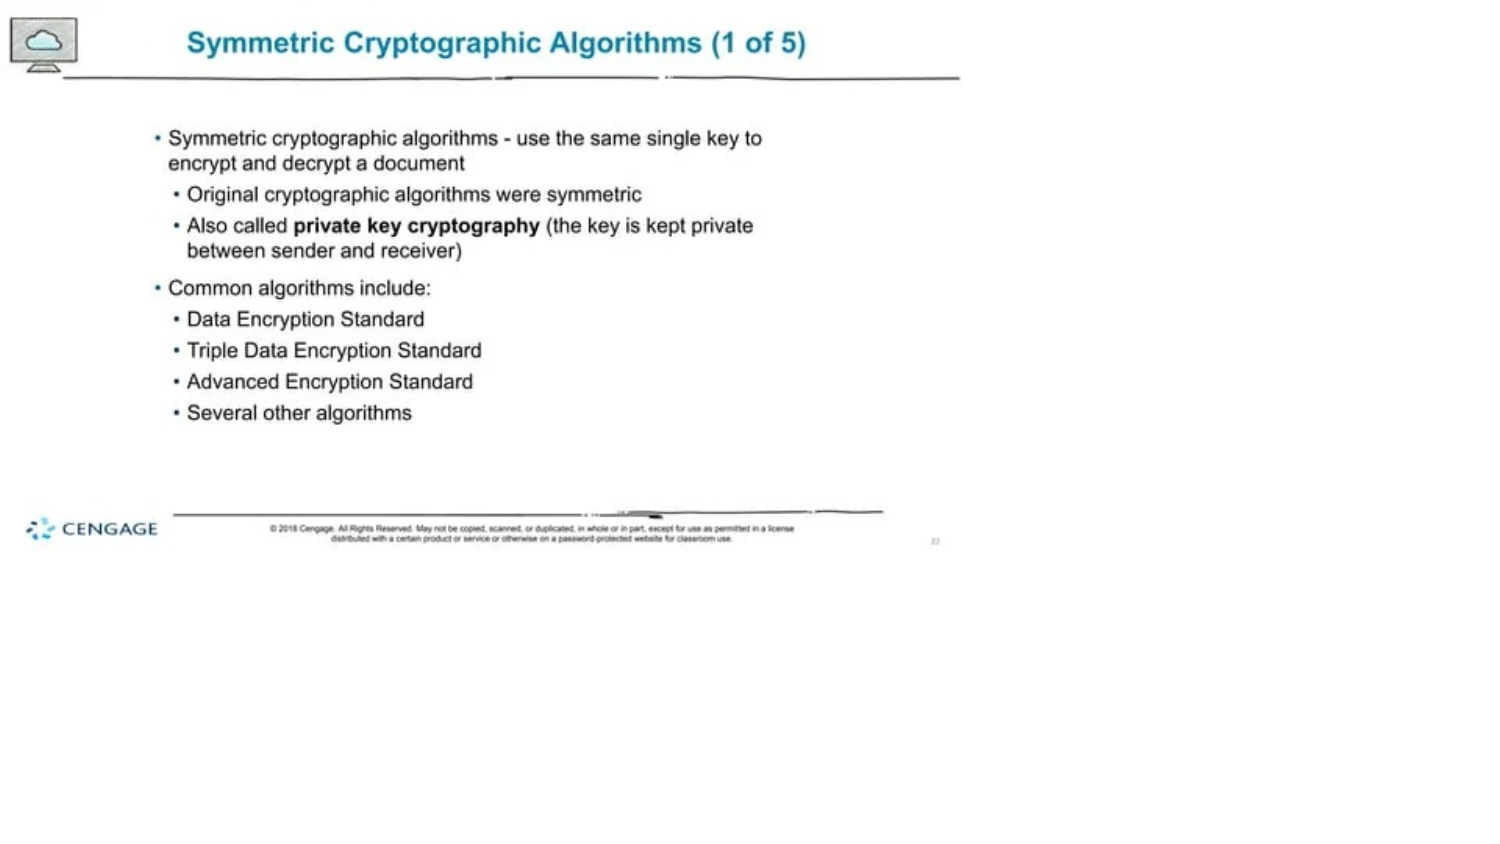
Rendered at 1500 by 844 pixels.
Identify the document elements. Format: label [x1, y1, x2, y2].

picture [0, 0, 997, 562]
